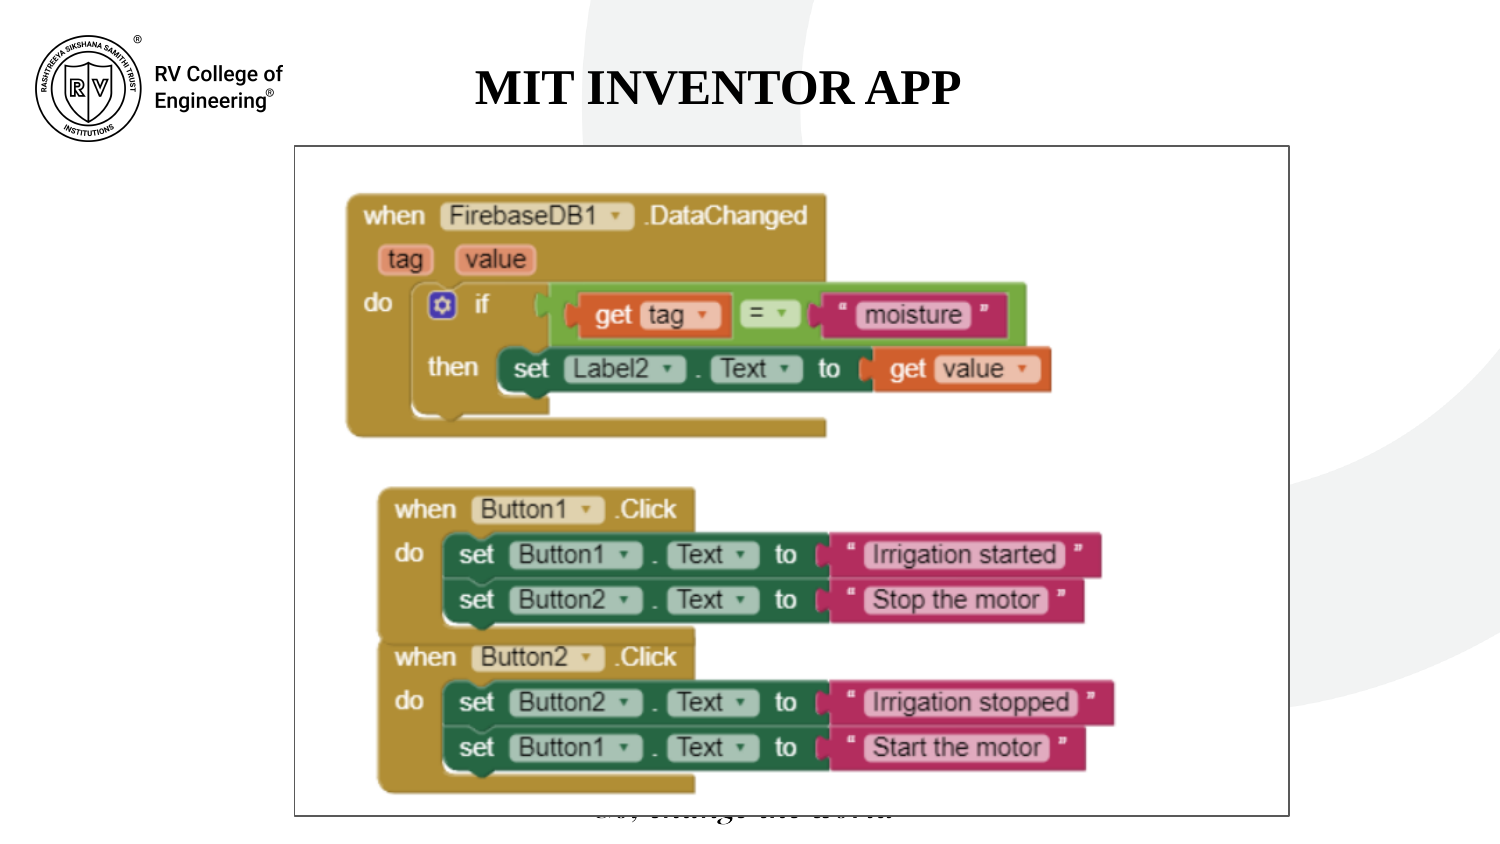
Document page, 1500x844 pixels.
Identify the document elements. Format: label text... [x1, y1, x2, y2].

picture [0, 0, 1500, 844]
text_box MIT INVENTOR APP [459, 39, 992, 126]
